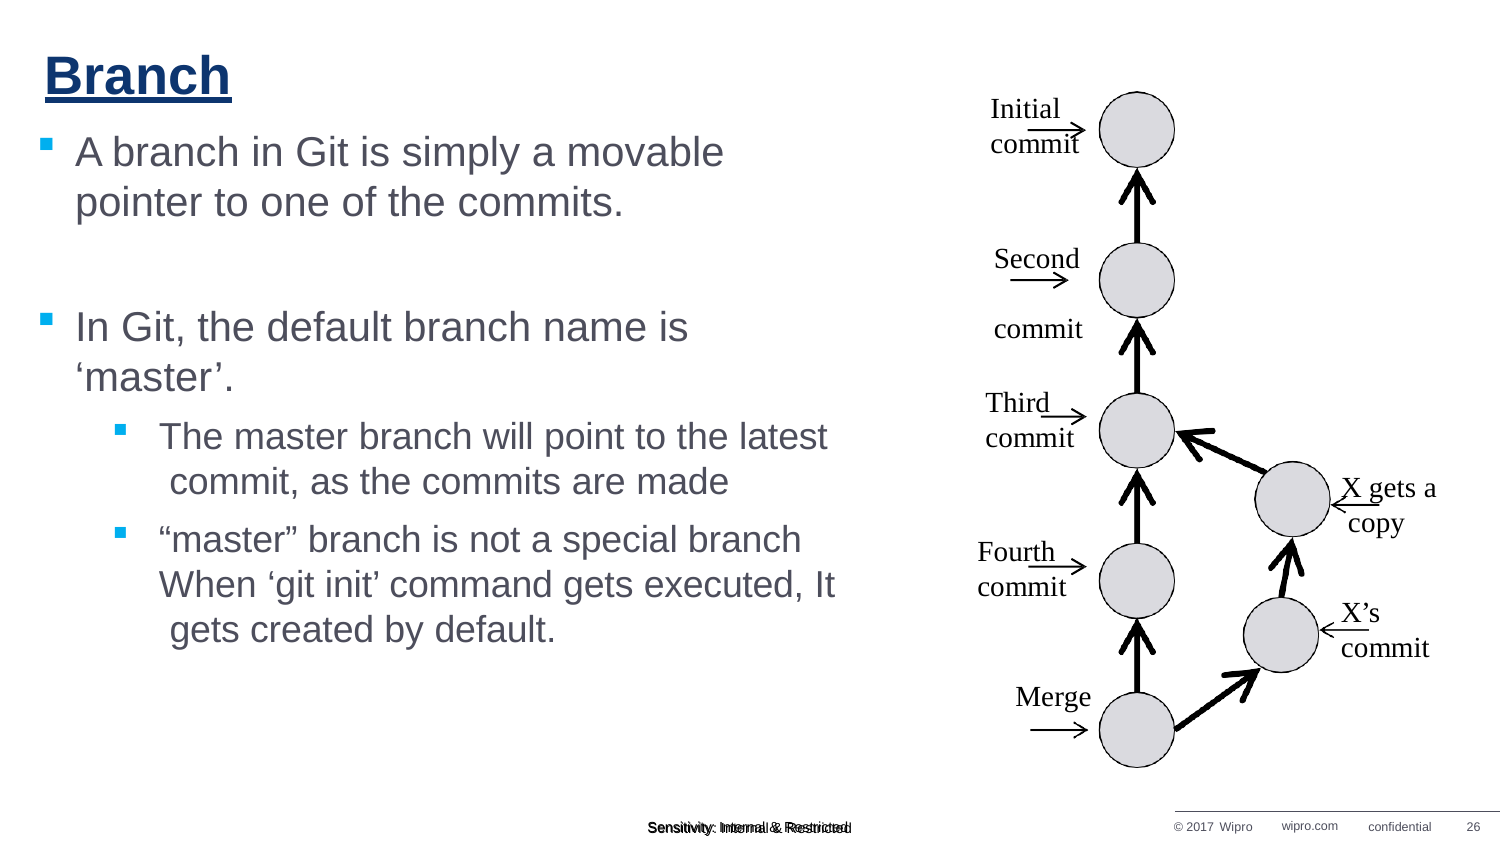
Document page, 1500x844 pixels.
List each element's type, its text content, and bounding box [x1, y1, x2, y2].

text_box X’s commit [1338, 591, 1432, 663]
text_box A branch in Git is simply a movable pointer to one of the commits. [34, 122, 726, 225]
text_box wipro.com [1279, 817, 1342, 834]
text_box Fourth commit [975, 530, 1069, 602]
text_box Sensitivity: Internal & Restricted [645, 817, 855, 836]
text_box [1027, 121, 1087, 139]
text_box Third commit [983, 381, 1030, 454]
title Branch [42, 37, 234, 122]
text_box [1010, 271, 1069, 289]
text_box [1030, 91, 1380, 768]
text_box The master branch will point to the latest commit, as the commits are made “master” branch is not a special branch When ‘git init’ command gets executed, It gets created by default. [109, 410, 843, 650]
text_box In Git, the default branch name is ‘master’. [34, 297, 690, 400]
slide_number 26 [1462, 817, 1485, 844]
slide_number confidential [1366, 817, 1435, 844]
text_box Initial commit [988, 86, 1082, 159]
text_box Merge [1013, 675, 1094, 713]
text_box X gets a copy [1338, 466, 1439, 539]
text_box [1028, 558, 1087, 576]
text_box Second commit [991, 237, 1030, 345]
footer © 2017 Wipro [1171, 817, 1257, 844]
